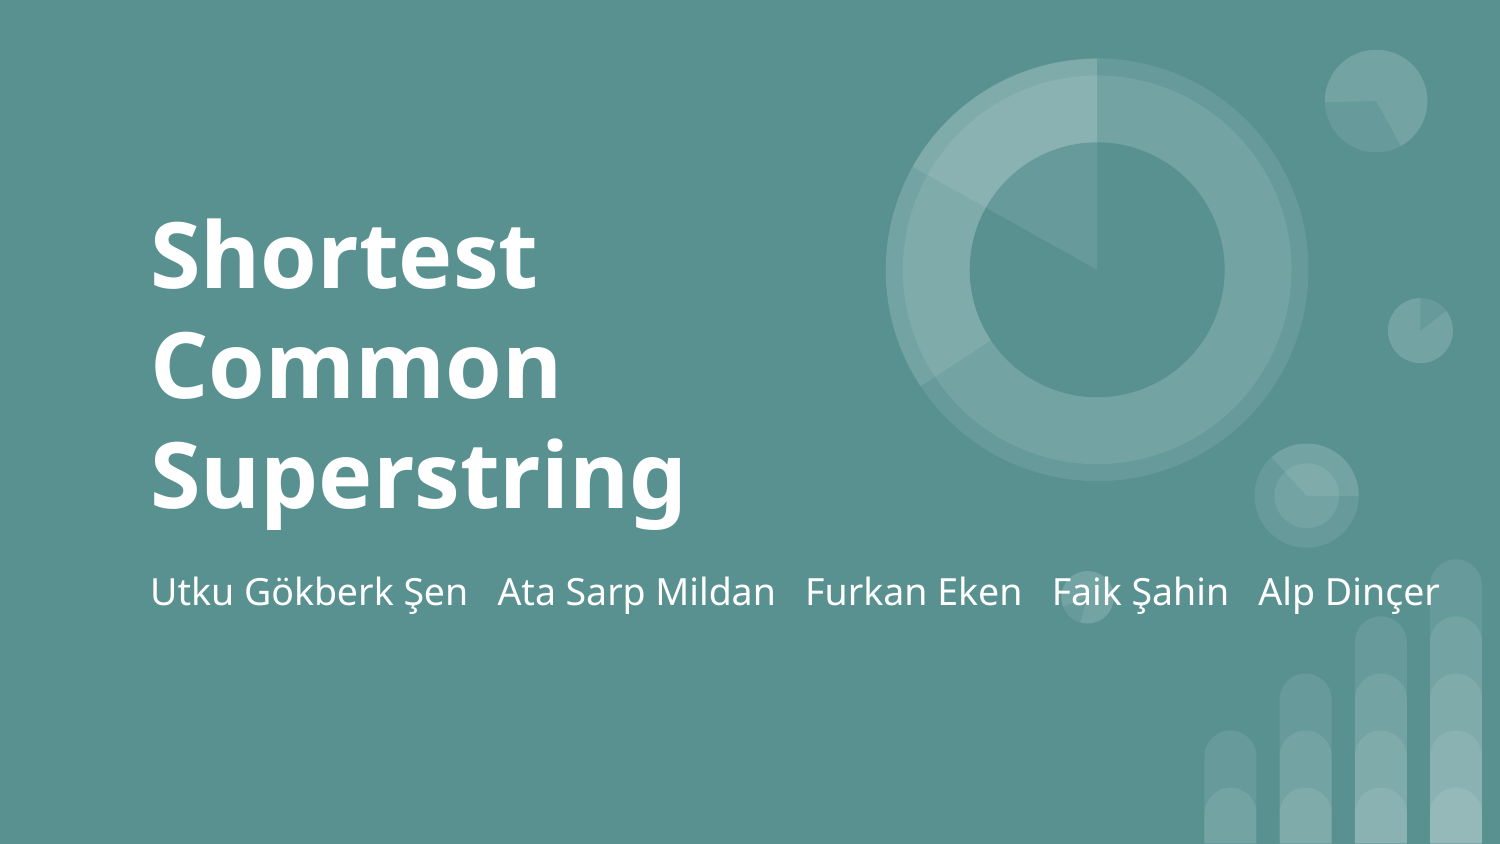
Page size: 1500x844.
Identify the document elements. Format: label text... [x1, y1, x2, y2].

subtitle Utku Gökberk Şen Ata Sarp Mildan Furkan Eken Faik Şahin Alp Dinçer [135, 552, 1459, 667]
title Shortest Common Superstring [135, 152, 923, 552]
